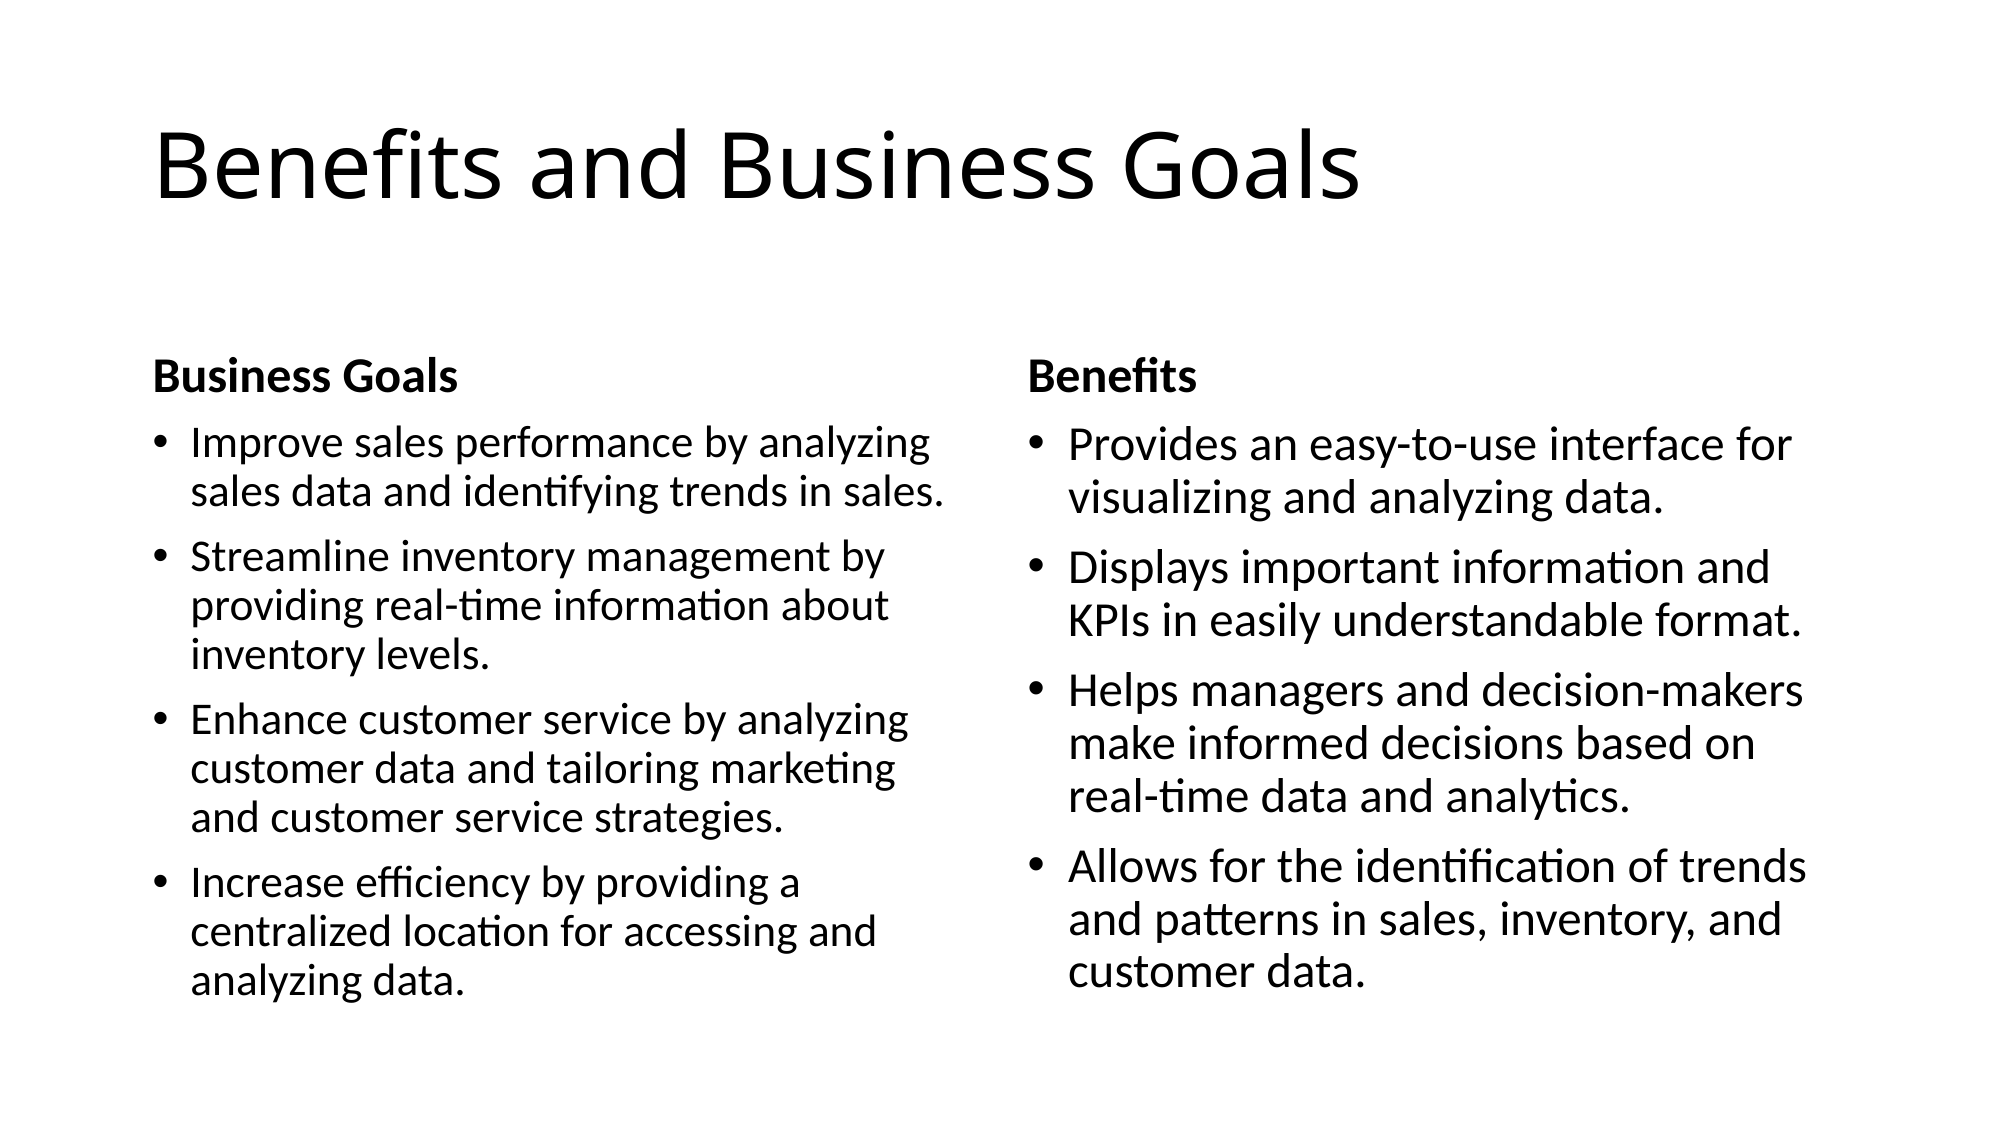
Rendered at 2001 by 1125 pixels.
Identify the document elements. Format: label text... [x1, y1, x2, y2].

title Benefits and Business Goals [137, 59, 1863, 278]
list Improve sales performance by analyzing sales data and identifying trends in sales. Streamline inventory management by providing real-time information about inventory levels. Enhance customer service by analyzing customer data and tailoring marketing and customer service strategies. Increase efficiency by providing a centralized location for accessing and analyzing data. [137, 410, 984, 1016]
list Business Goals [137, 275, 984, 410]
list Provides an easy-to-use interface for visualizing and analyzing data. Displays important information and KPIs in easily understandable format. Helps managers and decision-makers make informed decisions based on real-time data and analytics. Allows for the identification of trends and patterns in sales, inventory, and customer data. [1012, 410, 1863, 1016]
list Benefits [1012, 275, 1863, 410]
